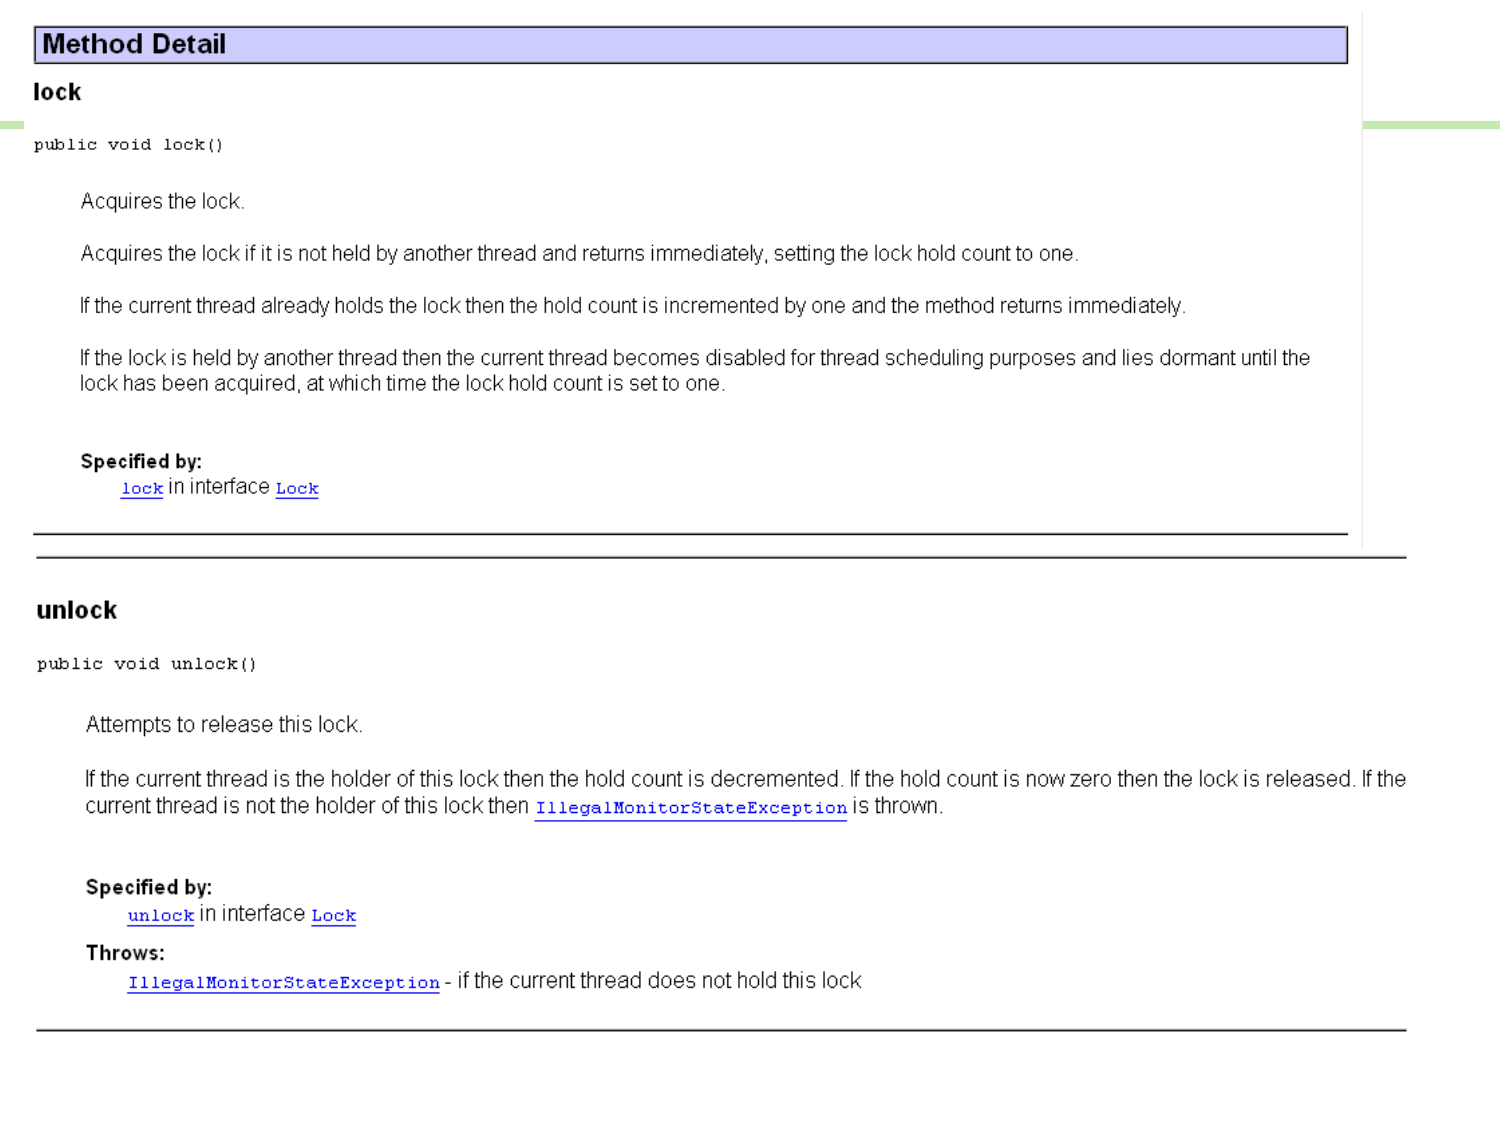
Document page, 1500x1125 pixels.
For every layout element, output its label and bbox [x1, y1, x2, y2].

picture [24, 12, 1419, 1040]
